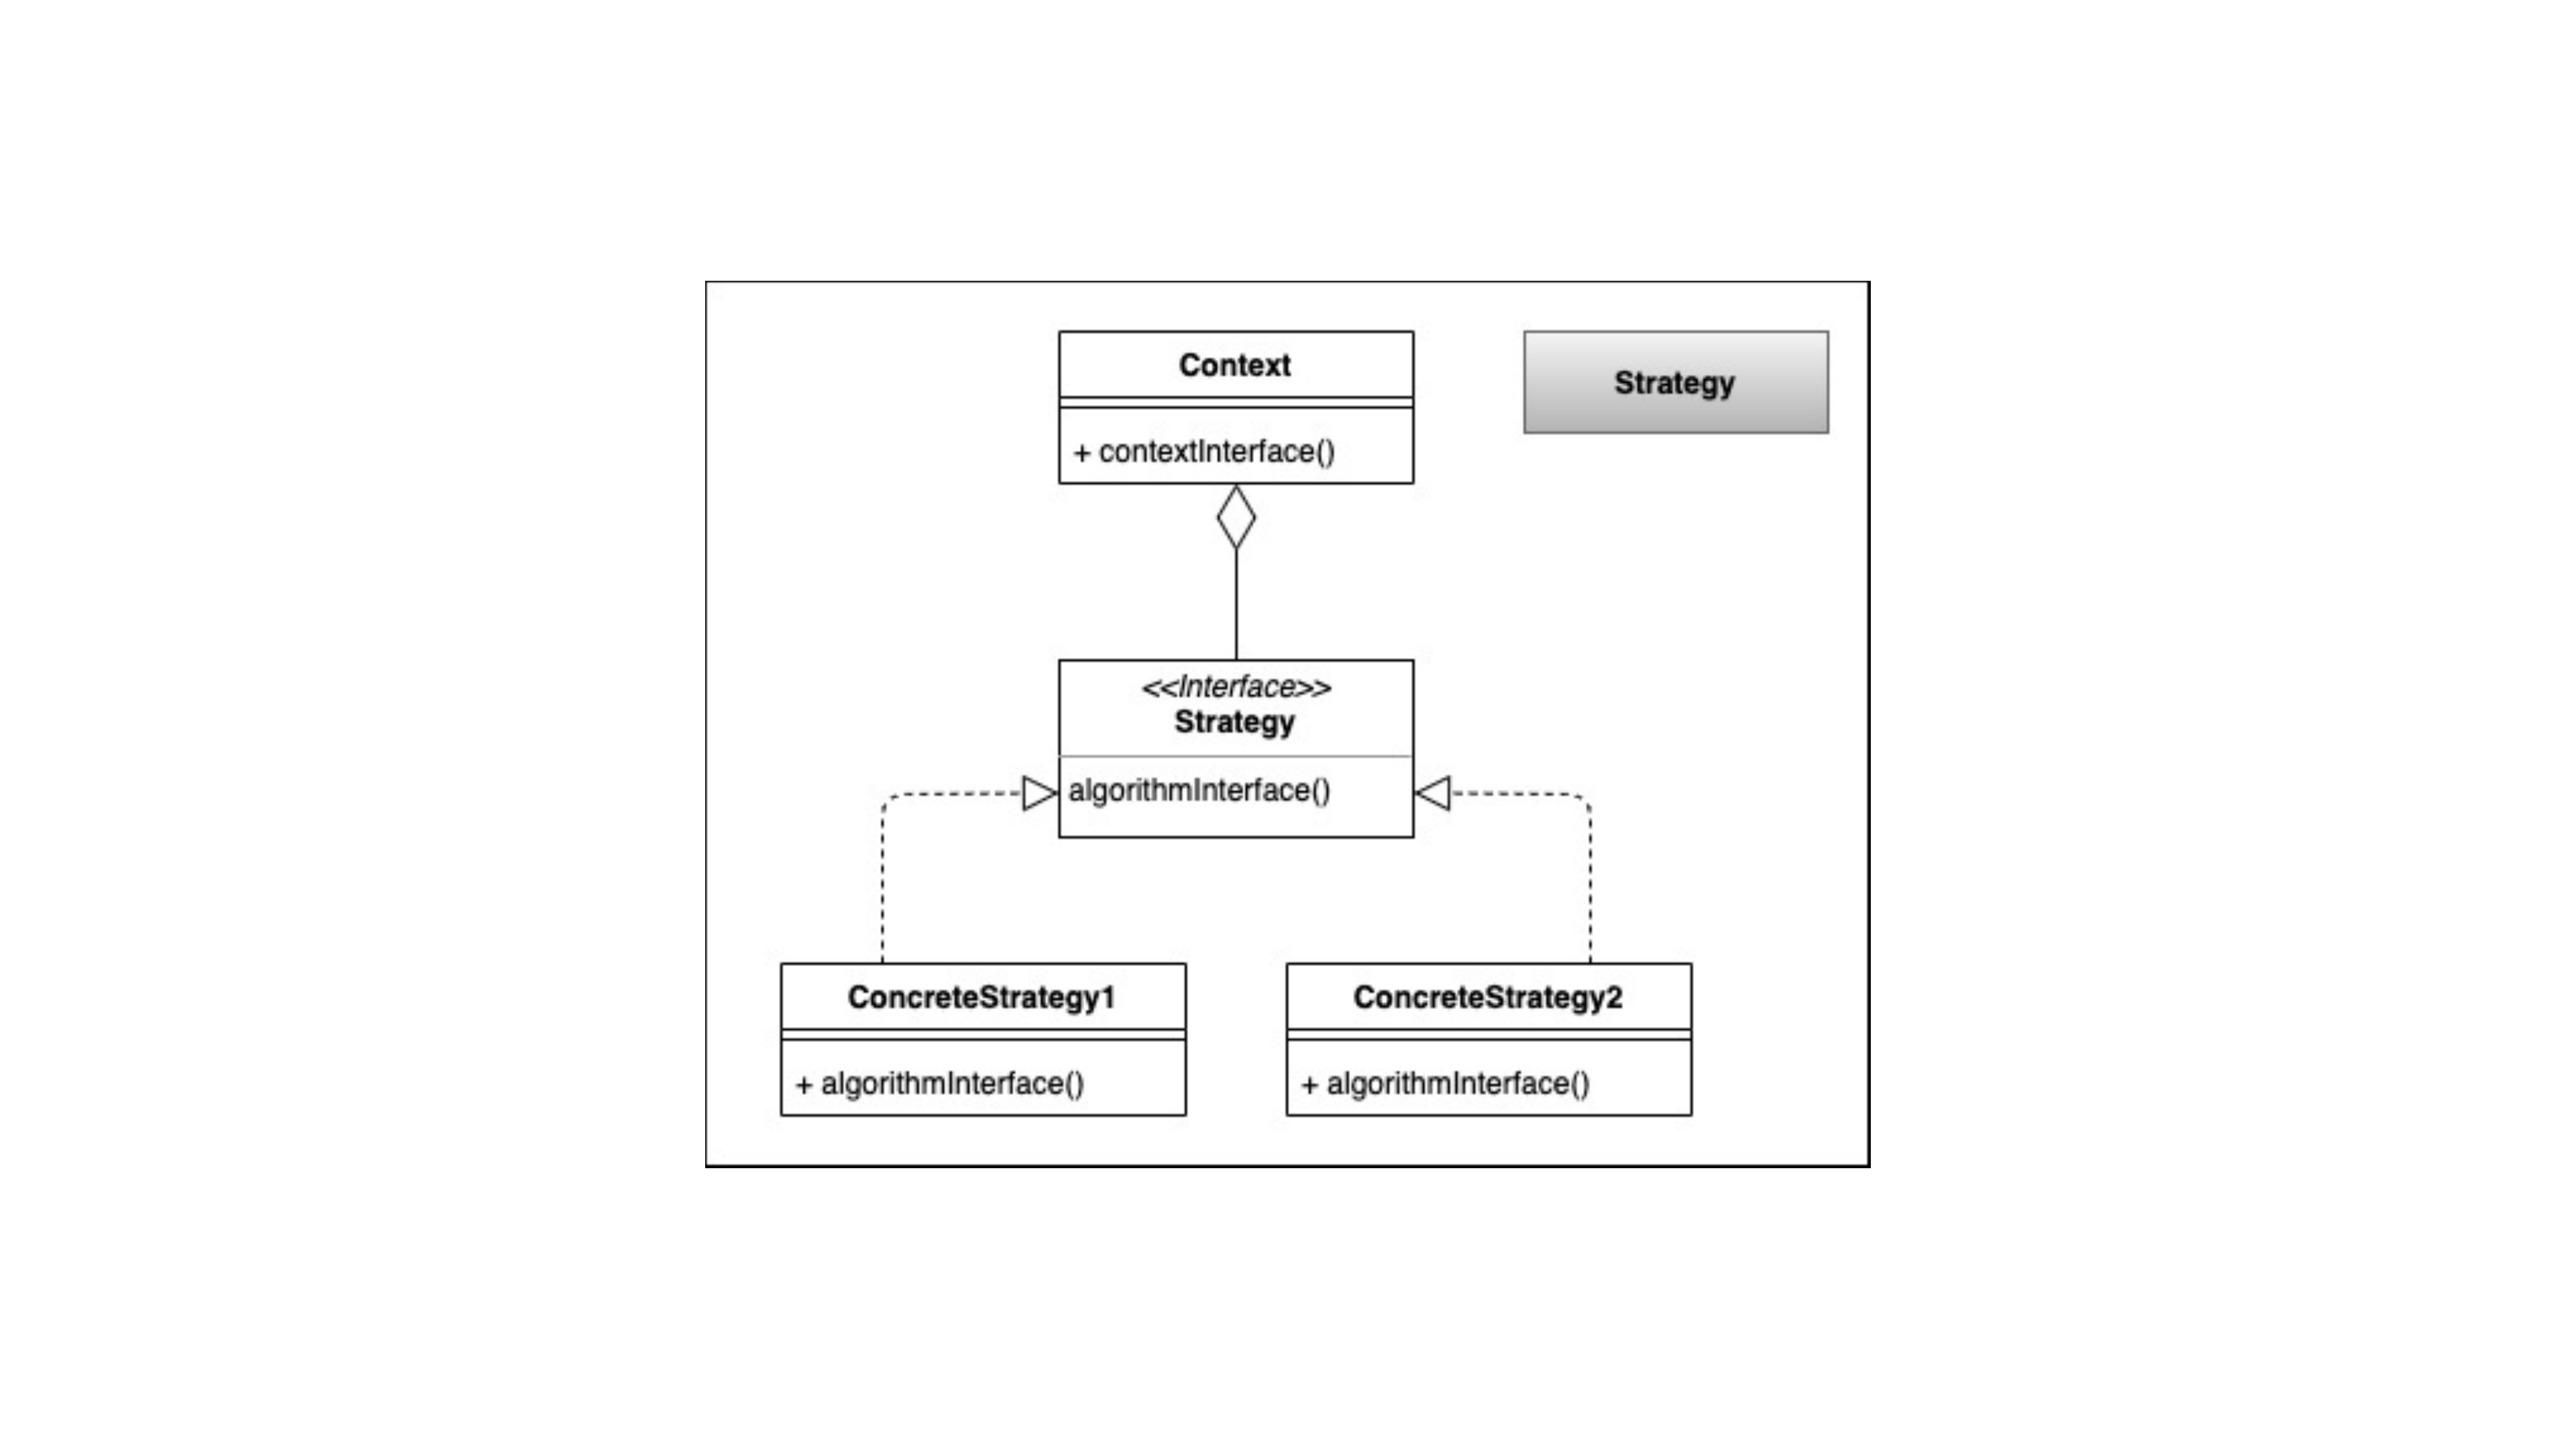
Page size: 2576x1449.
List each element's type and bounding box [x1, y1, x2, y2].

picture [705, 281, 1871, 1168]
